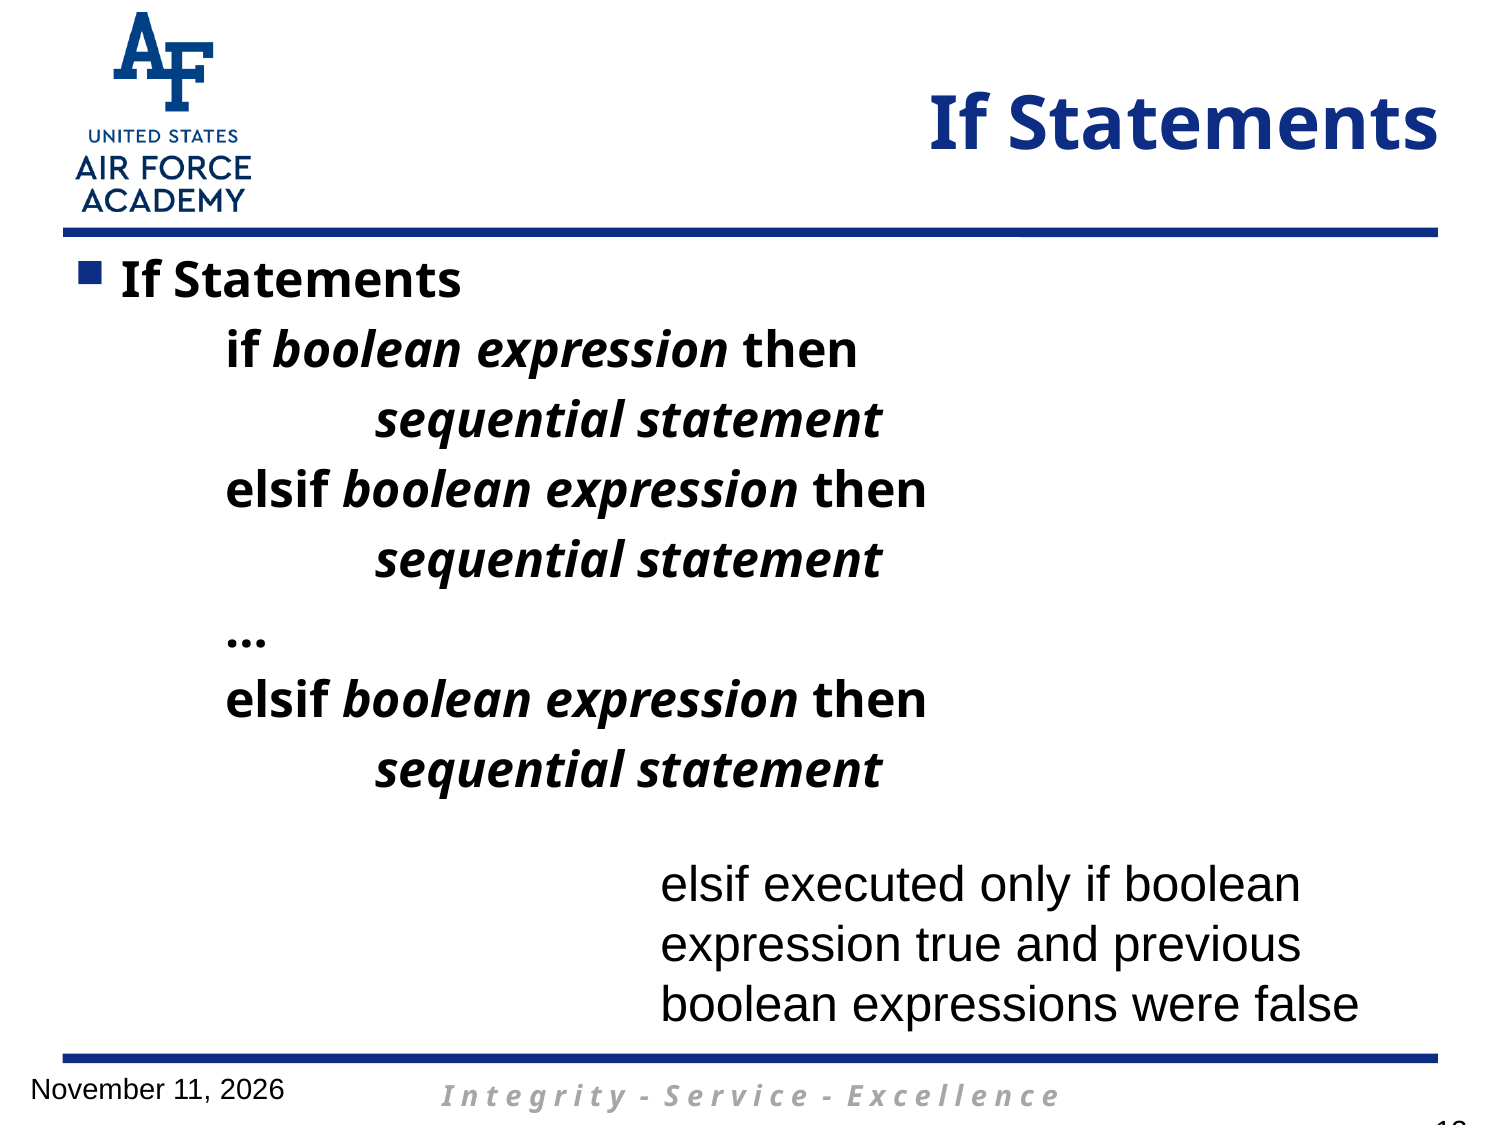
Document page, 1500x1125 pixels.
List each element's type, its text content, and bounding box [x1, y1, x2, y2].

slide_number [15, 1028, 366, 1107]
title If Statements [299, 29, 1456, 211]
list If Statements if boolean expression then sequential statement elsif boolean expression then sequential statement … elsif boolean expression then sequential statement [59, 239, 1441, 1051]
picture [75, 12, 251, 212]
slide_number 13 [1402, 1069, 1500, 1125]
text_box elsif executed only if boolean expression true and previous boolean expressions were false [645, 844, 1444, 1039]
